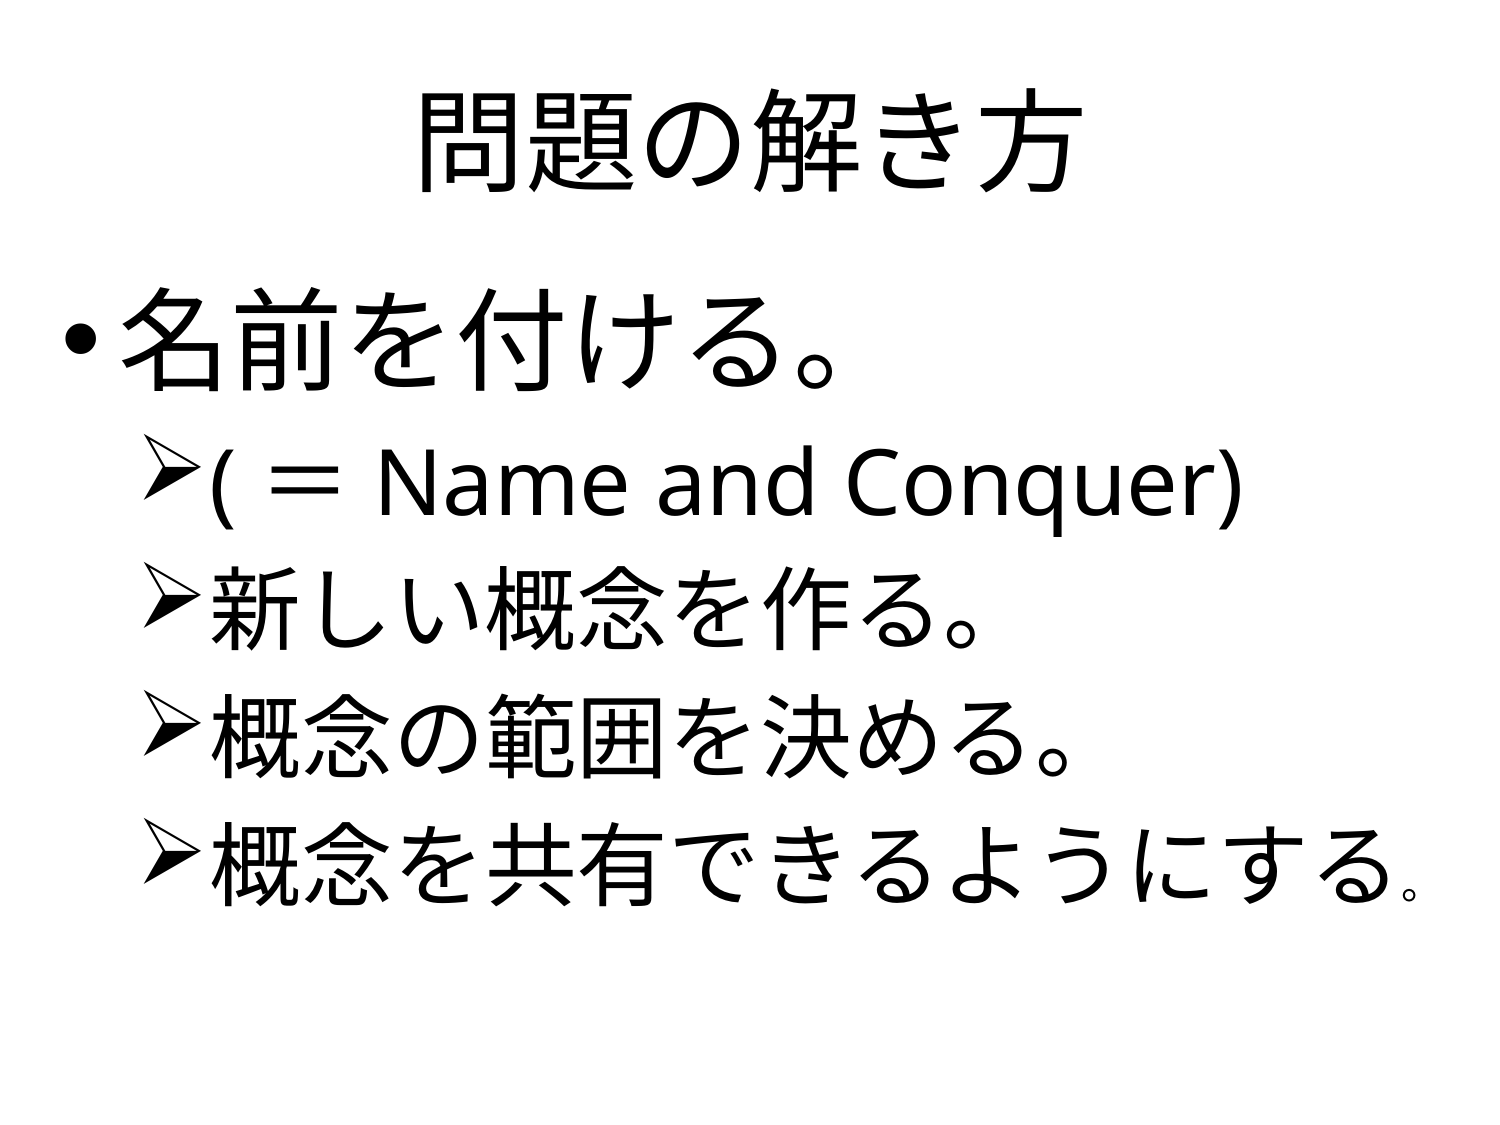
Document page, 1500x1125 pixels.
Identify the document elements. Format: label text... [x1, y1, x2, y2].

list 名前を付ける。 (＝Name and Conquer) 新しい概念を作る。 概念の範囲を決める。 概念を共有できるようにする。 [46, 262, 1466, 1044]
title 問題の解き方 [74, 44, 1426, 233]
